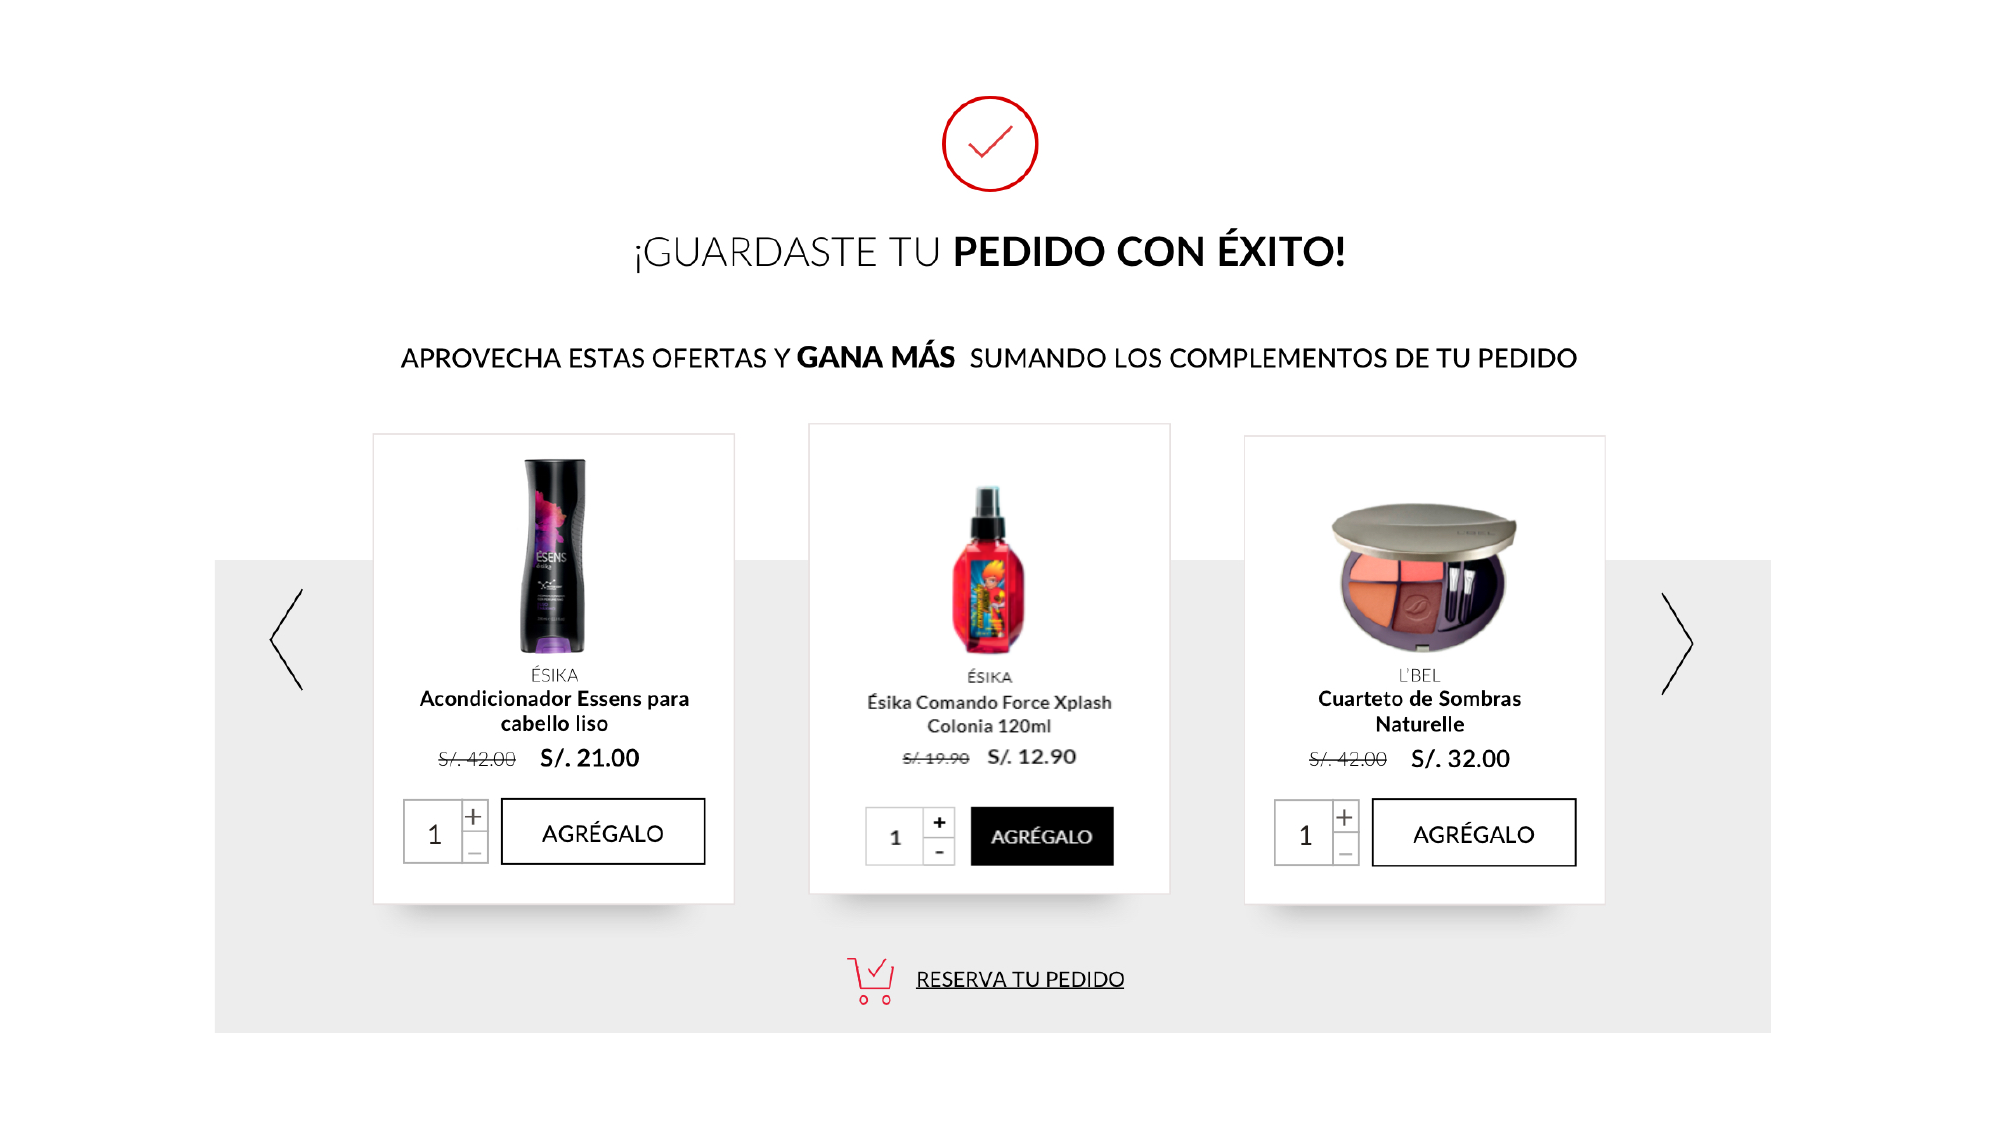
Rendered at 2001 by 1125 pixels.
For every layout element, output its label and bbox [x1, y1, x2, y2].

text_box [214, 49, 1771, 1033]
